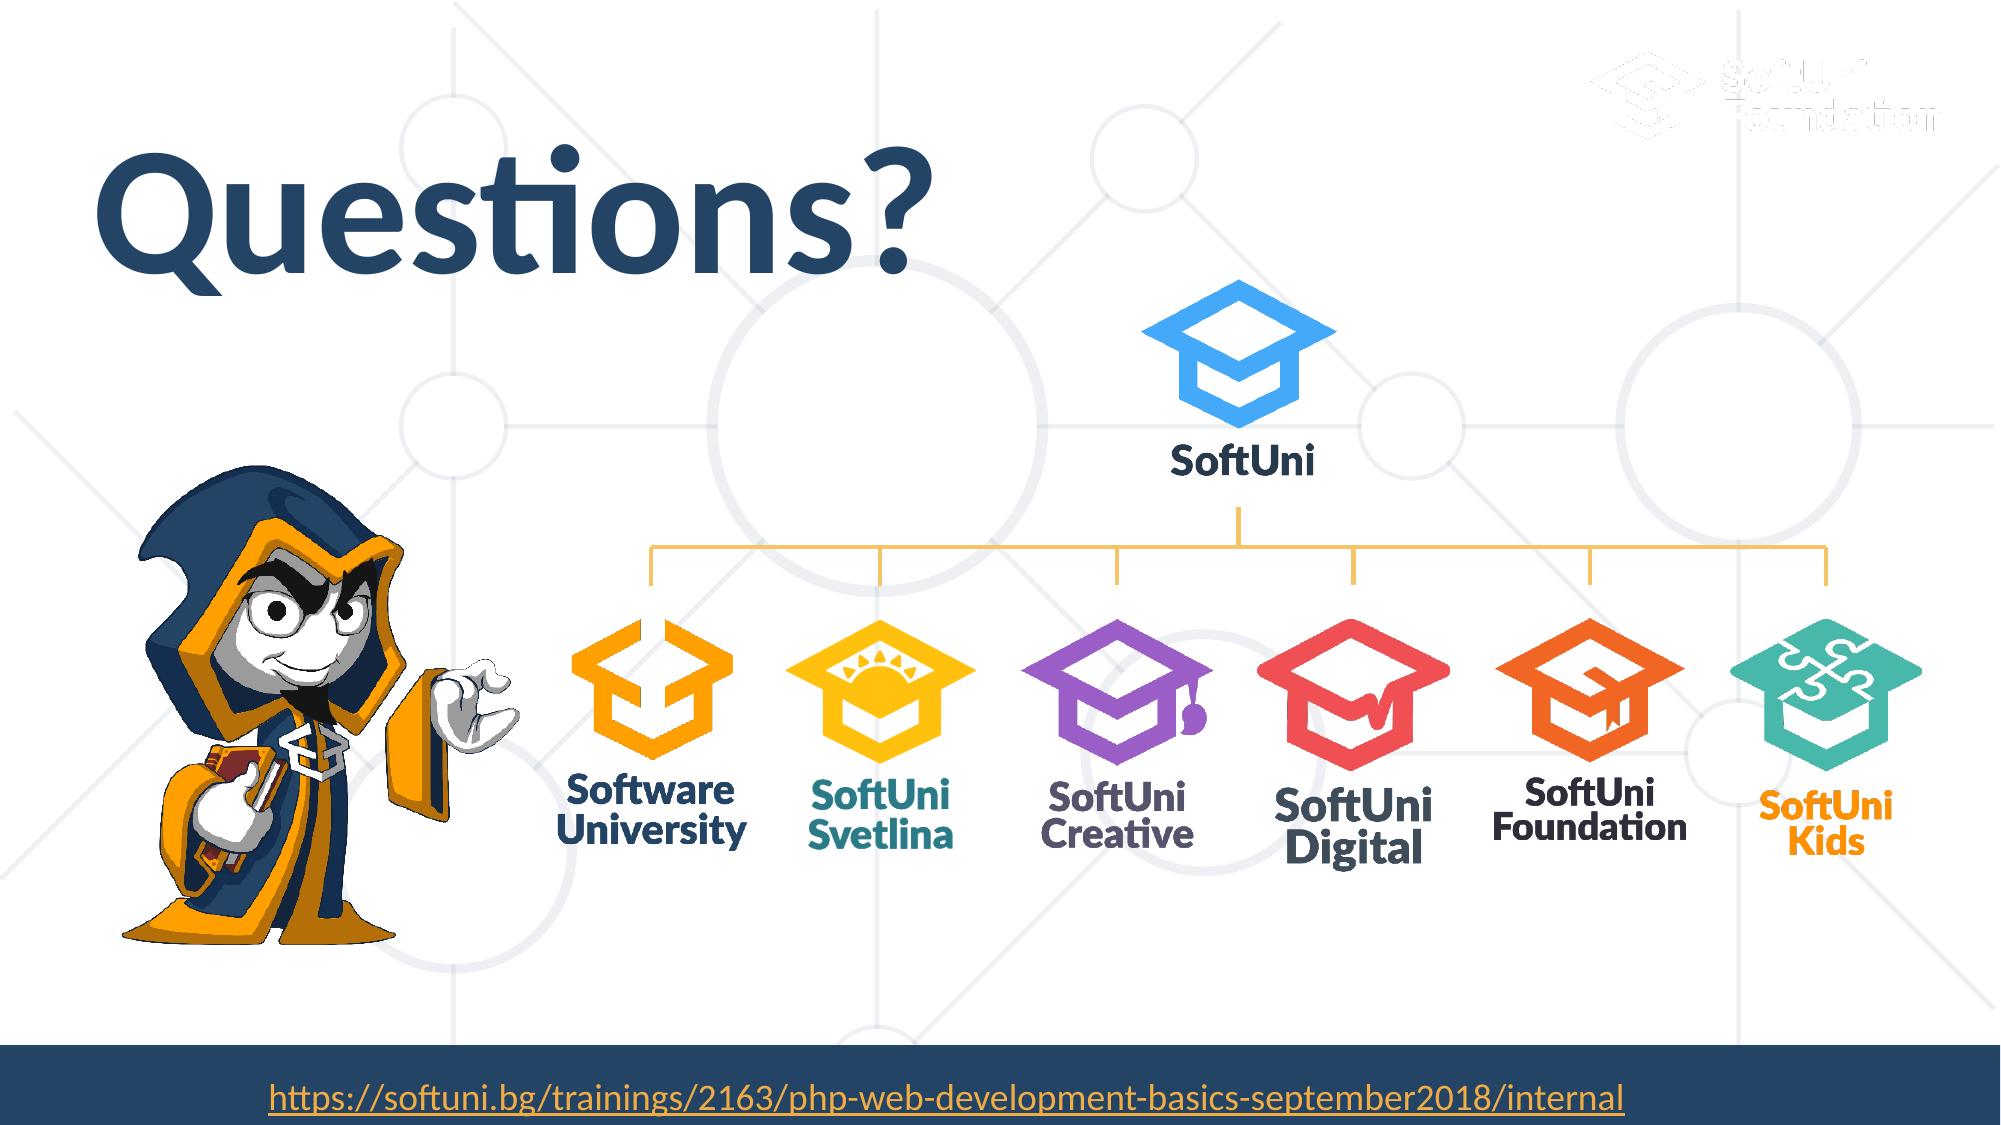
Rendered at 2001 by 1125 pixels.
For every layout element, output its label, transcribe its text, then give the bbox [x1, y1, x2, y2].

picture [27, 364, 747, 1045]
picture [1140, 279, 1337, 476]
picture [1494, 618, 1686, 840]
picture [1021, 619, 1213, 848]
picture [1590, 51, 1940, 139]
picture [785, 619, 977, 850]
picture [1257, 619, 1450, 877]
text_box https://softuni.bg/trainings/2163/php-web-development-basics-september2018/internal [86, 1065, 1807, 1125]
picture [1730, 619, 1922, 855]
